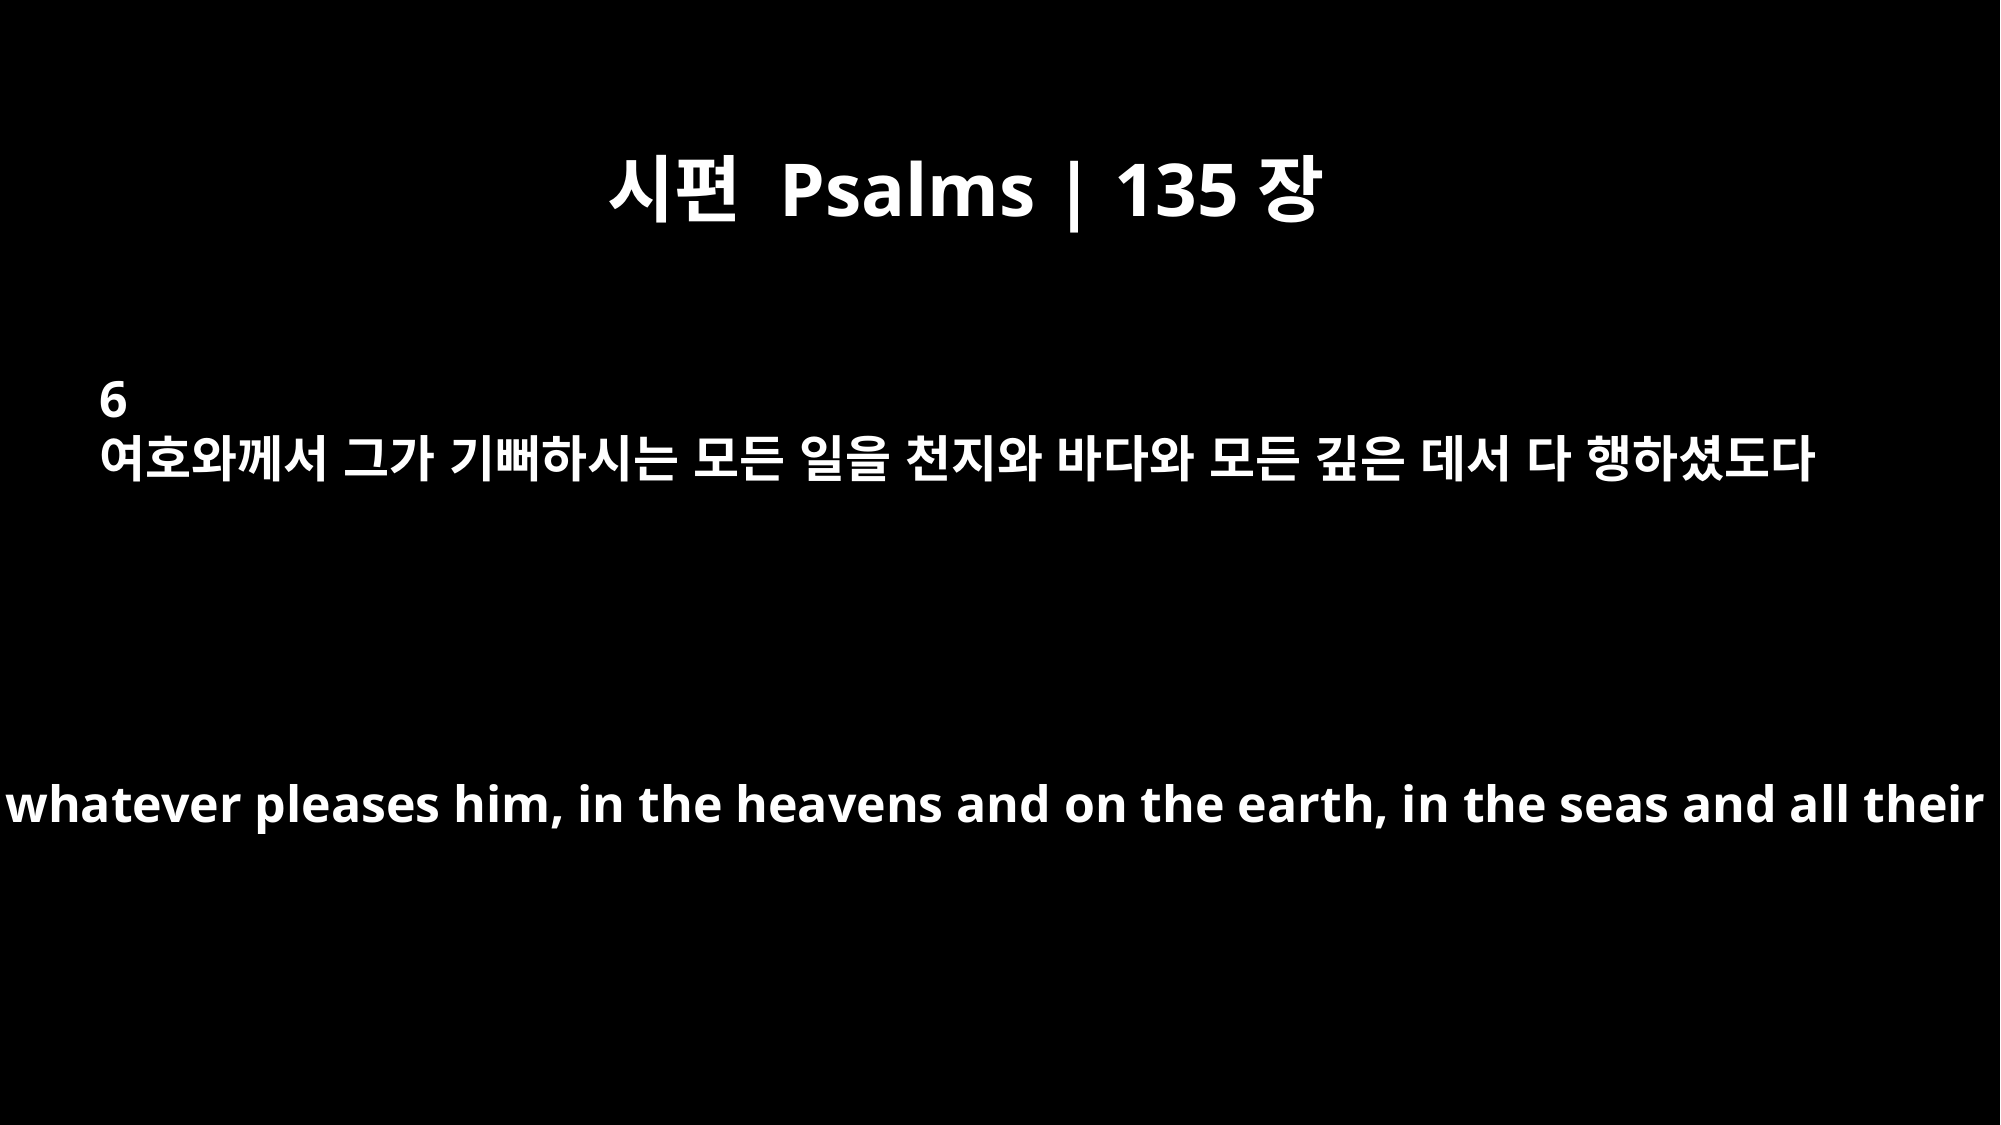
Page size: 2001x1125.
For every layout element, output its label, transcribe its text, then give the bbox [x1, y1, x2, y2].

text_box The LORD does whatever pleases him, in the heavens and on the earth, in the seas and all their depths. [0, 764, 2000, 840]
text_box 6 여호와께서 그가 기뻐하시는 모든 일을 천지와 바다와 모든 깊은 데서 다 행하셨도다 [84, 359, 1833, 495]
text_box 시편 Psalms | 135장 [592, 136, 1340, 239]
